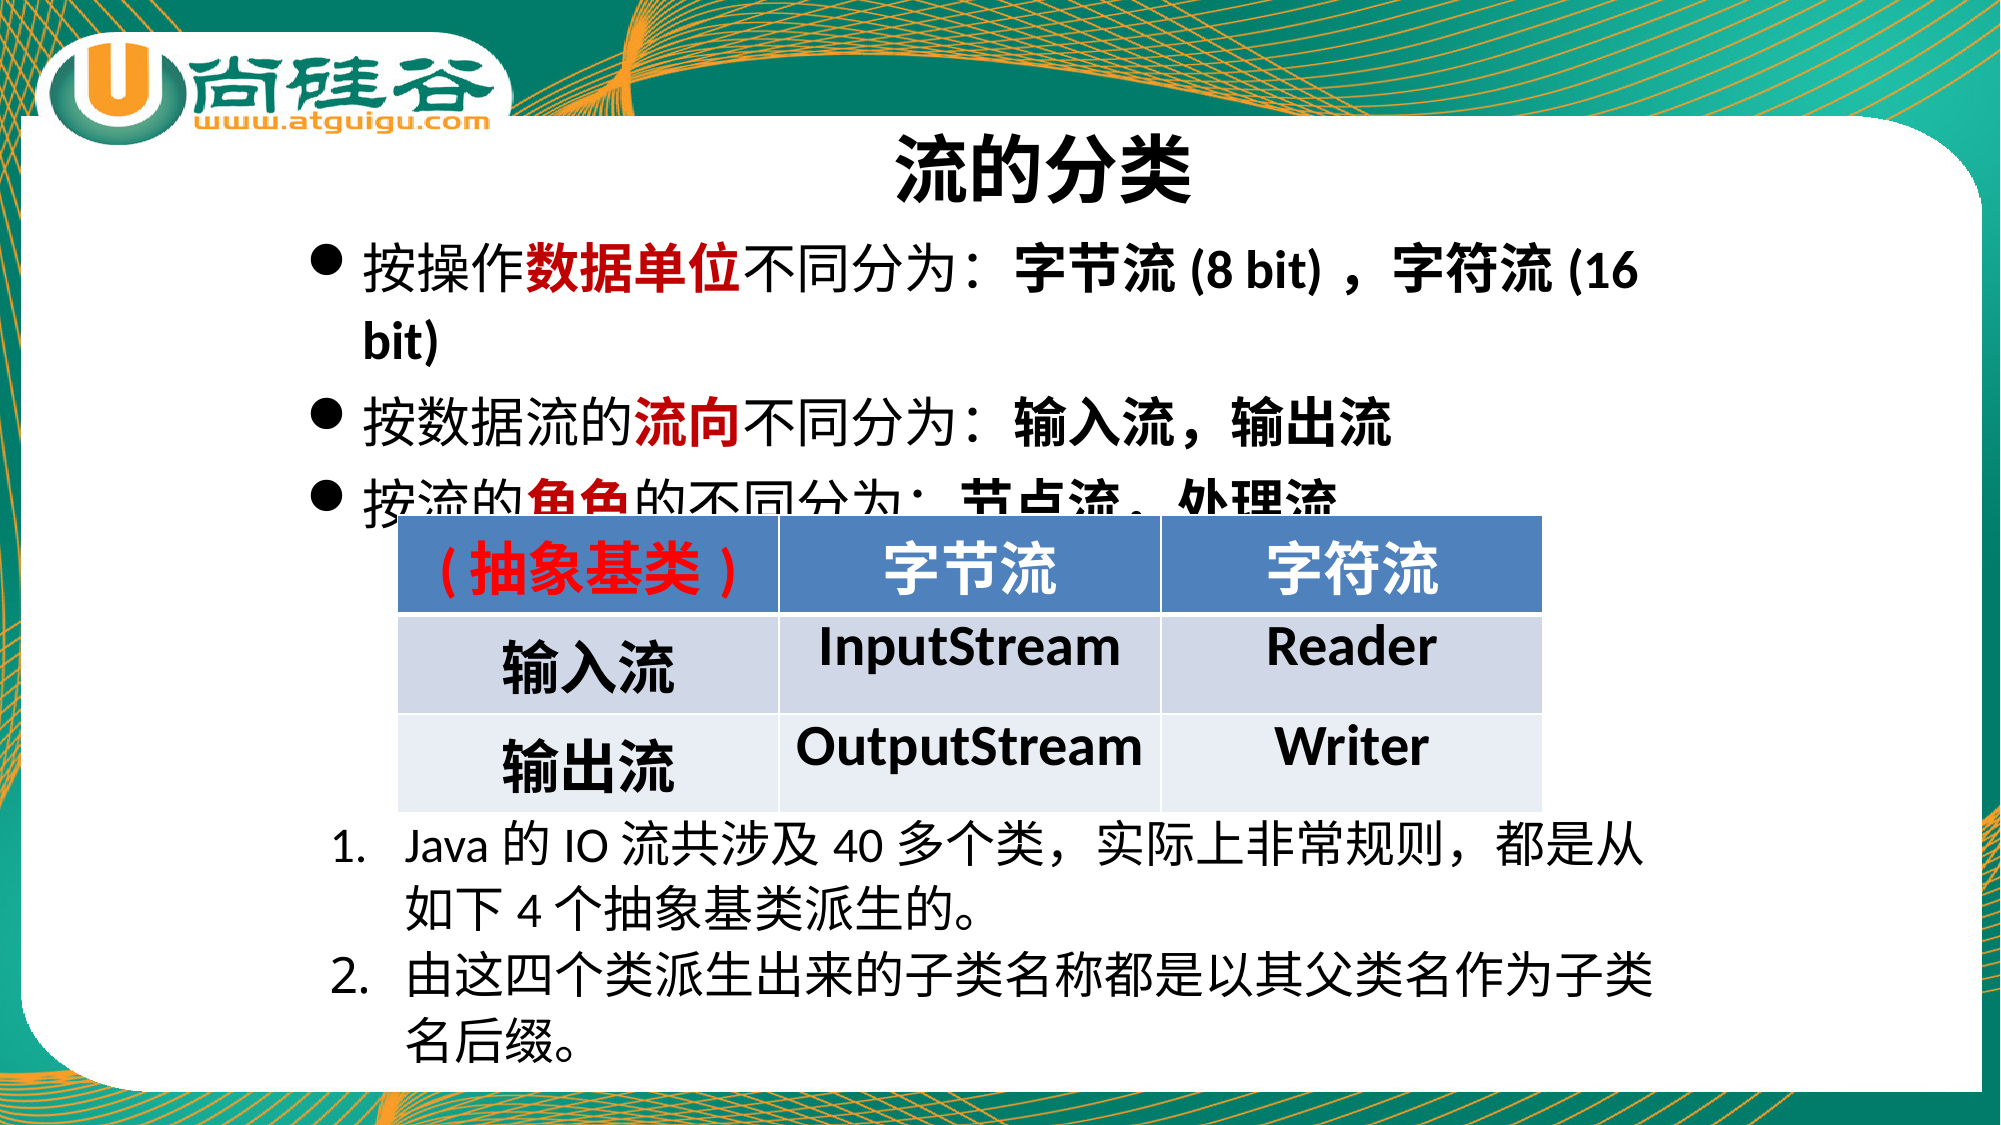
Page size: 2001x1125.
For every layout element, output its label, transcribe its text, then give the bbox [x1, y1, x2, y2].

list 按操作数据单位不同分为：字节流(8 bit)，字符流(16 bit) 按数据流的流向不同分为：输入流，输出流 按流的角色的不同分为：节点流，处理流 [291, 219, 1721, 776]
table_cell Reader [1162, 617, 1542, 713]
table_cell 输入流 [398, 617, 778, 713]
table_header (抽象基类) [398, 516, 778, 612]
table_header 字节流 [780, 516, 1160, 612]
table_cell 输出流 [398, 715, 778, 798]
title 流的分类 [751, 103, 1336, 219]
text_box Java的IO流共涉及40多个类，实际上非常规则，都是从如下4个抽象基类派生的。 由这四个类派生出来的子类名称都是以其父类名作为子类名后缀。 [314, 798, 1709, 1078]
table_header 字符流 [1162, 516, 1542, 612]
picture [0, 0, 2001, 1125]
table_cell InputStream [780, 617, 1160, 713]
table_cell OutputStream [780, 715, 1160, 798]
table_cell Writer [1162, 715, 1542, 798]
